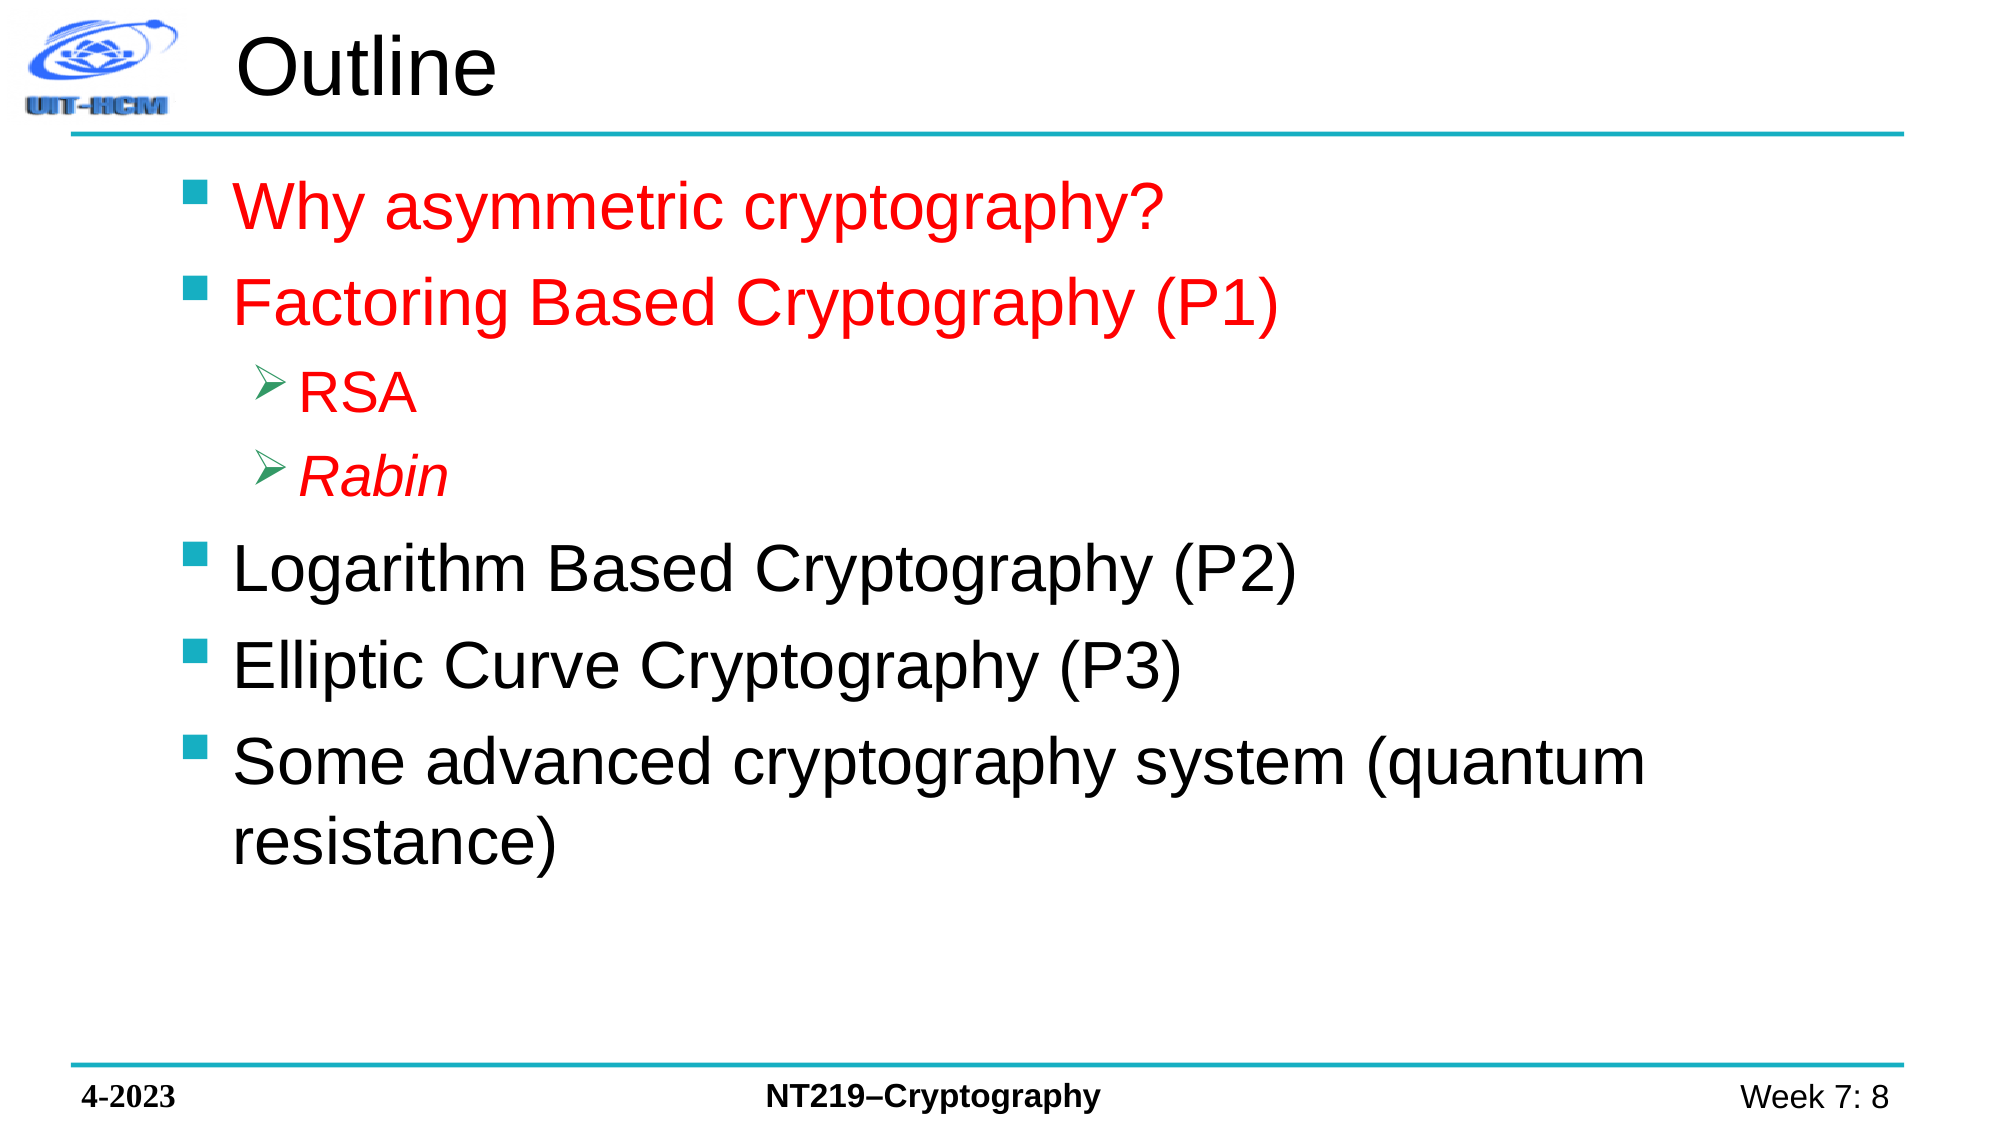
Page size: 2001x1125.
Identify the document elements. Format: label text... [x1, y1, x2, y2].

title Outline [220, 0, 1426, 128]
picture [7, 8, 197, 125]
list Why asymmetric cryptography? Factoring Based Cryptography (P1) RSA Rabin Logarithm Based Cryptography (P2) Elliptic Curve Cryptography (P3) Some advanced cryptography system (quantum resistance) [161, 155, 1792, 970]
